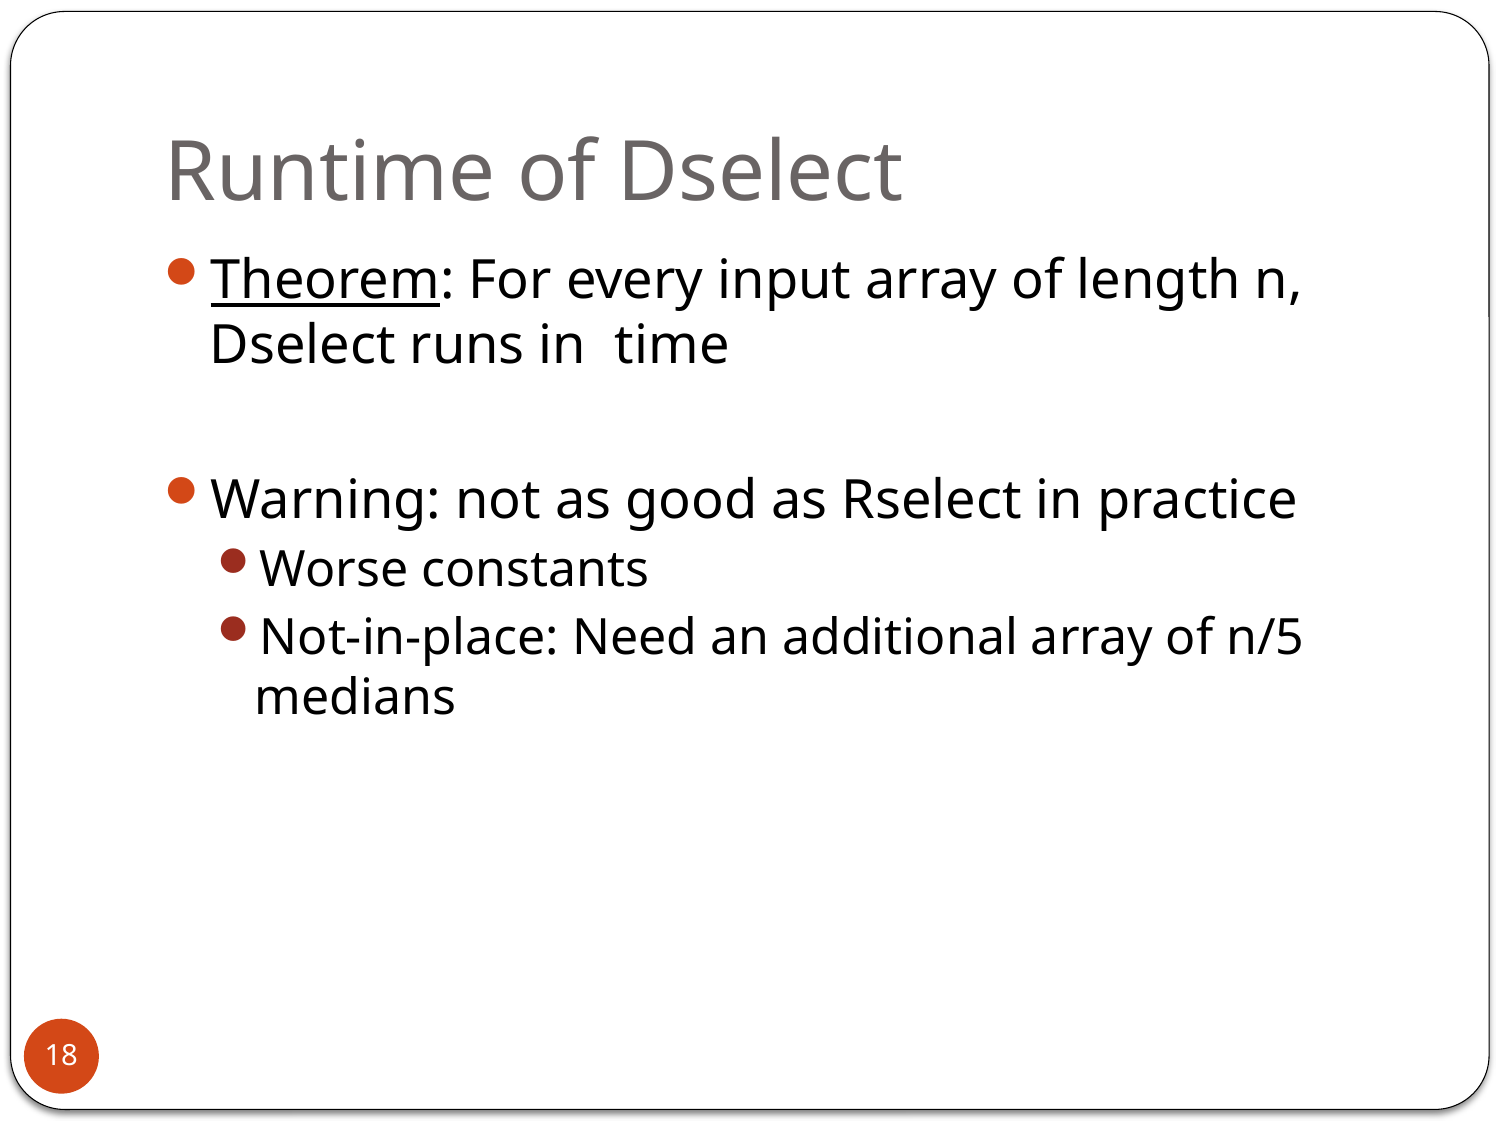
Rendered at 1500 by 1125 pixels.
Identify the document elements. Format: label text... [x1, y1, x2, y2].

title Runtime of Dselect [150, 45, 1425, 233]
slide_number 18 [23, 1018, 99, 1094]
